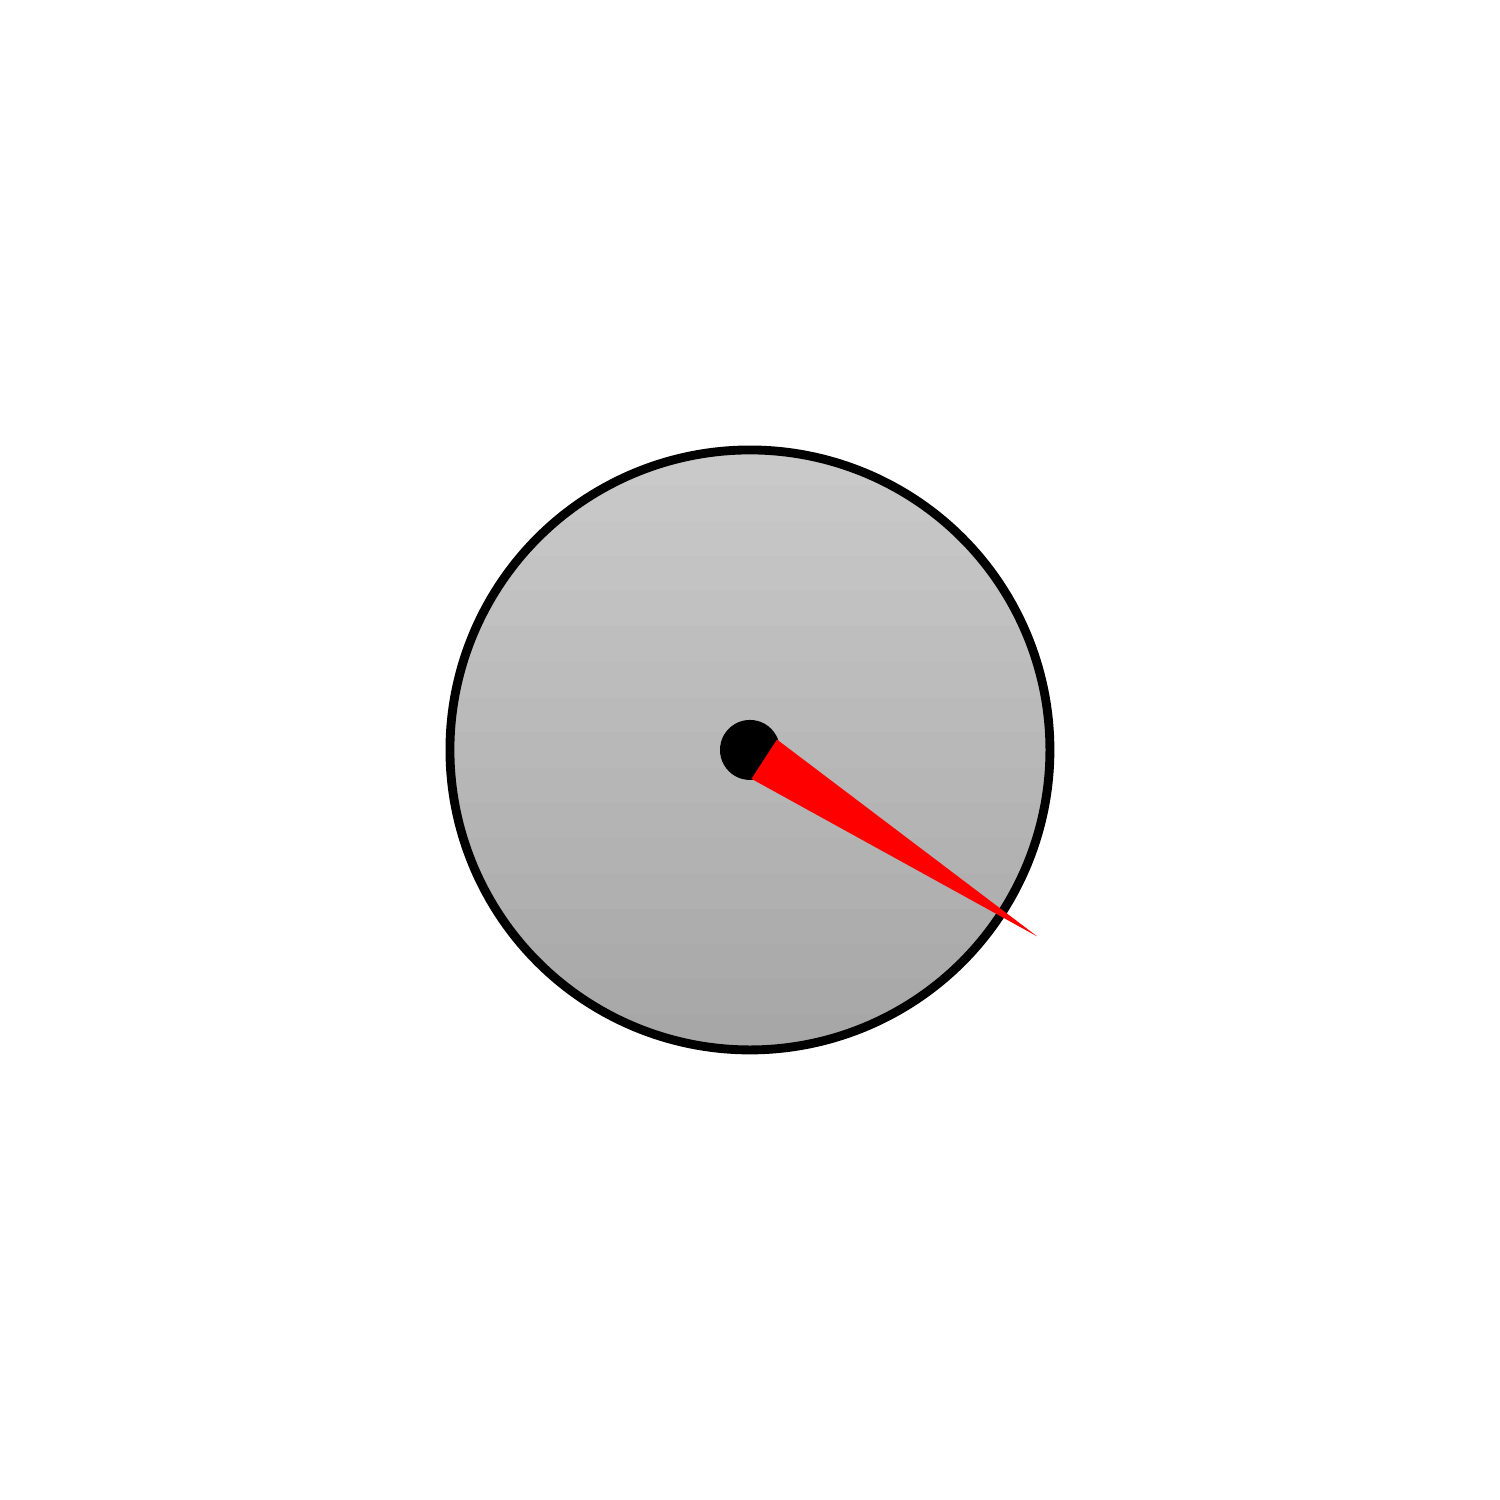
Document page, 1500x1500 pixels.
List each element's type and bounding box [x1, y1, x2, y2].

text_box [751, 739, 1038, 937]
text_box [720, 719, 779, 780]
text_box [449, 449, 1050, 1050]
